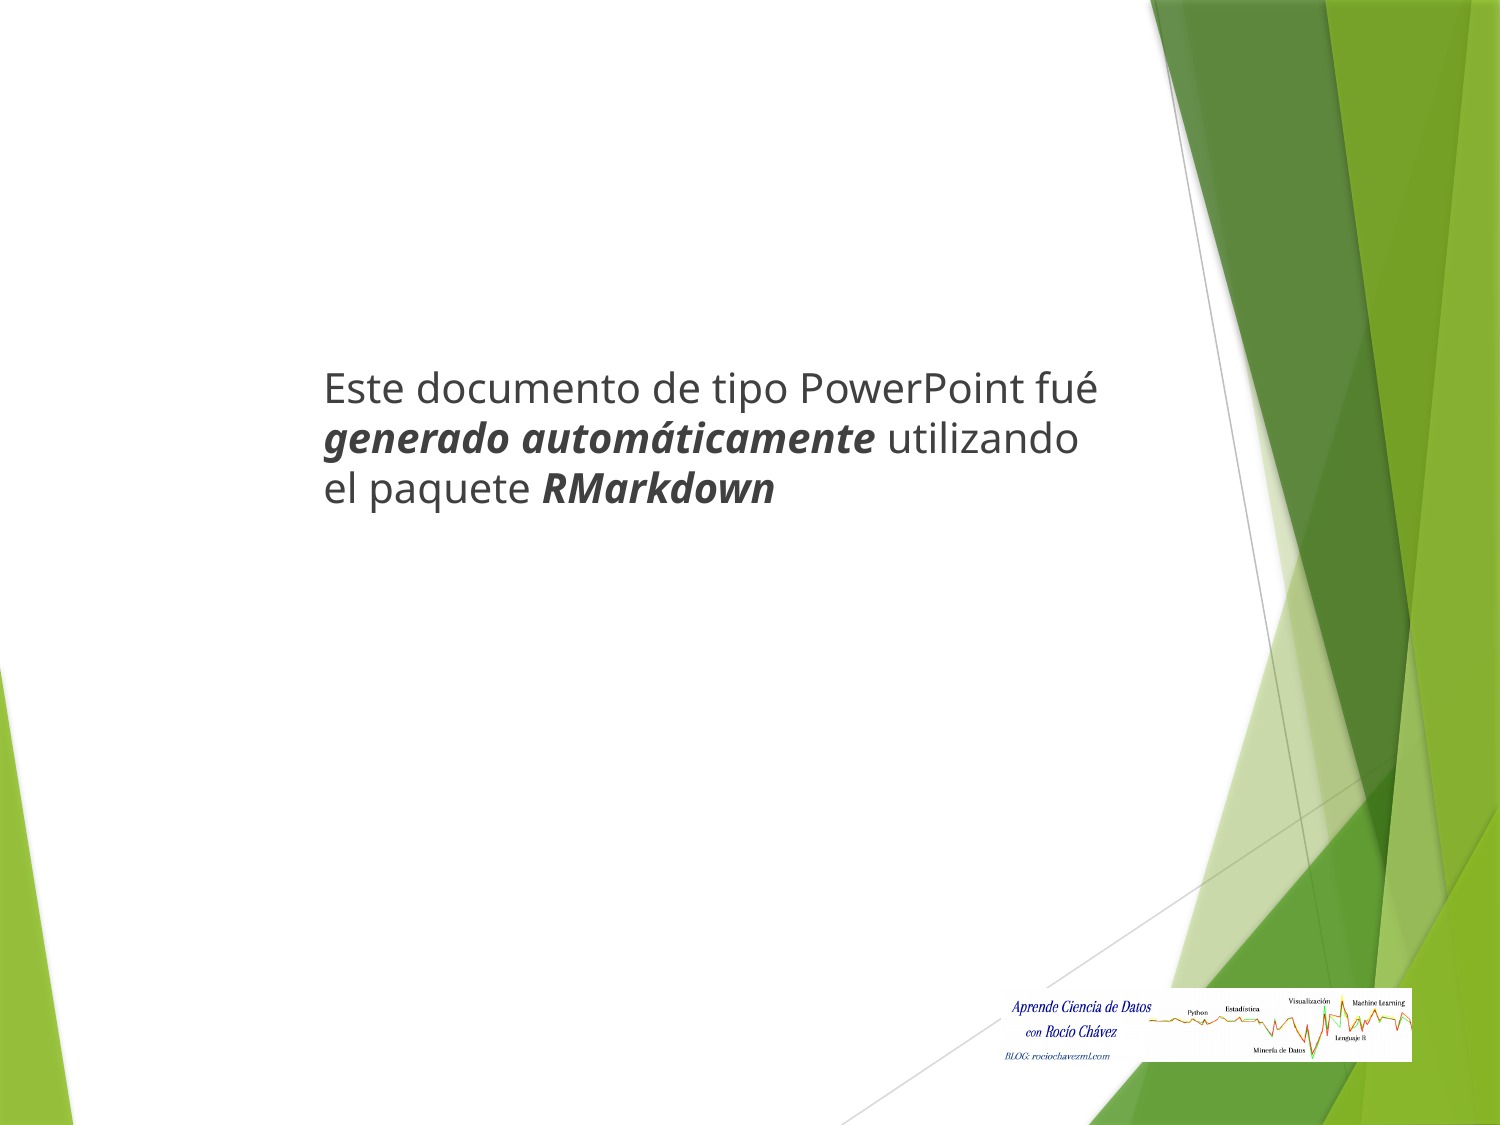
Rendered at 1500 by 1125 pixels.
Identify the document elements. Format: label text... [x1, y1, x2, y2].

list Este documento de tipo PowerPoint fué generado automáticamente utilizando el paquete RMarkdown [99, 354, 1142, 992]
picture [1001, 988, 1412, 1062]
